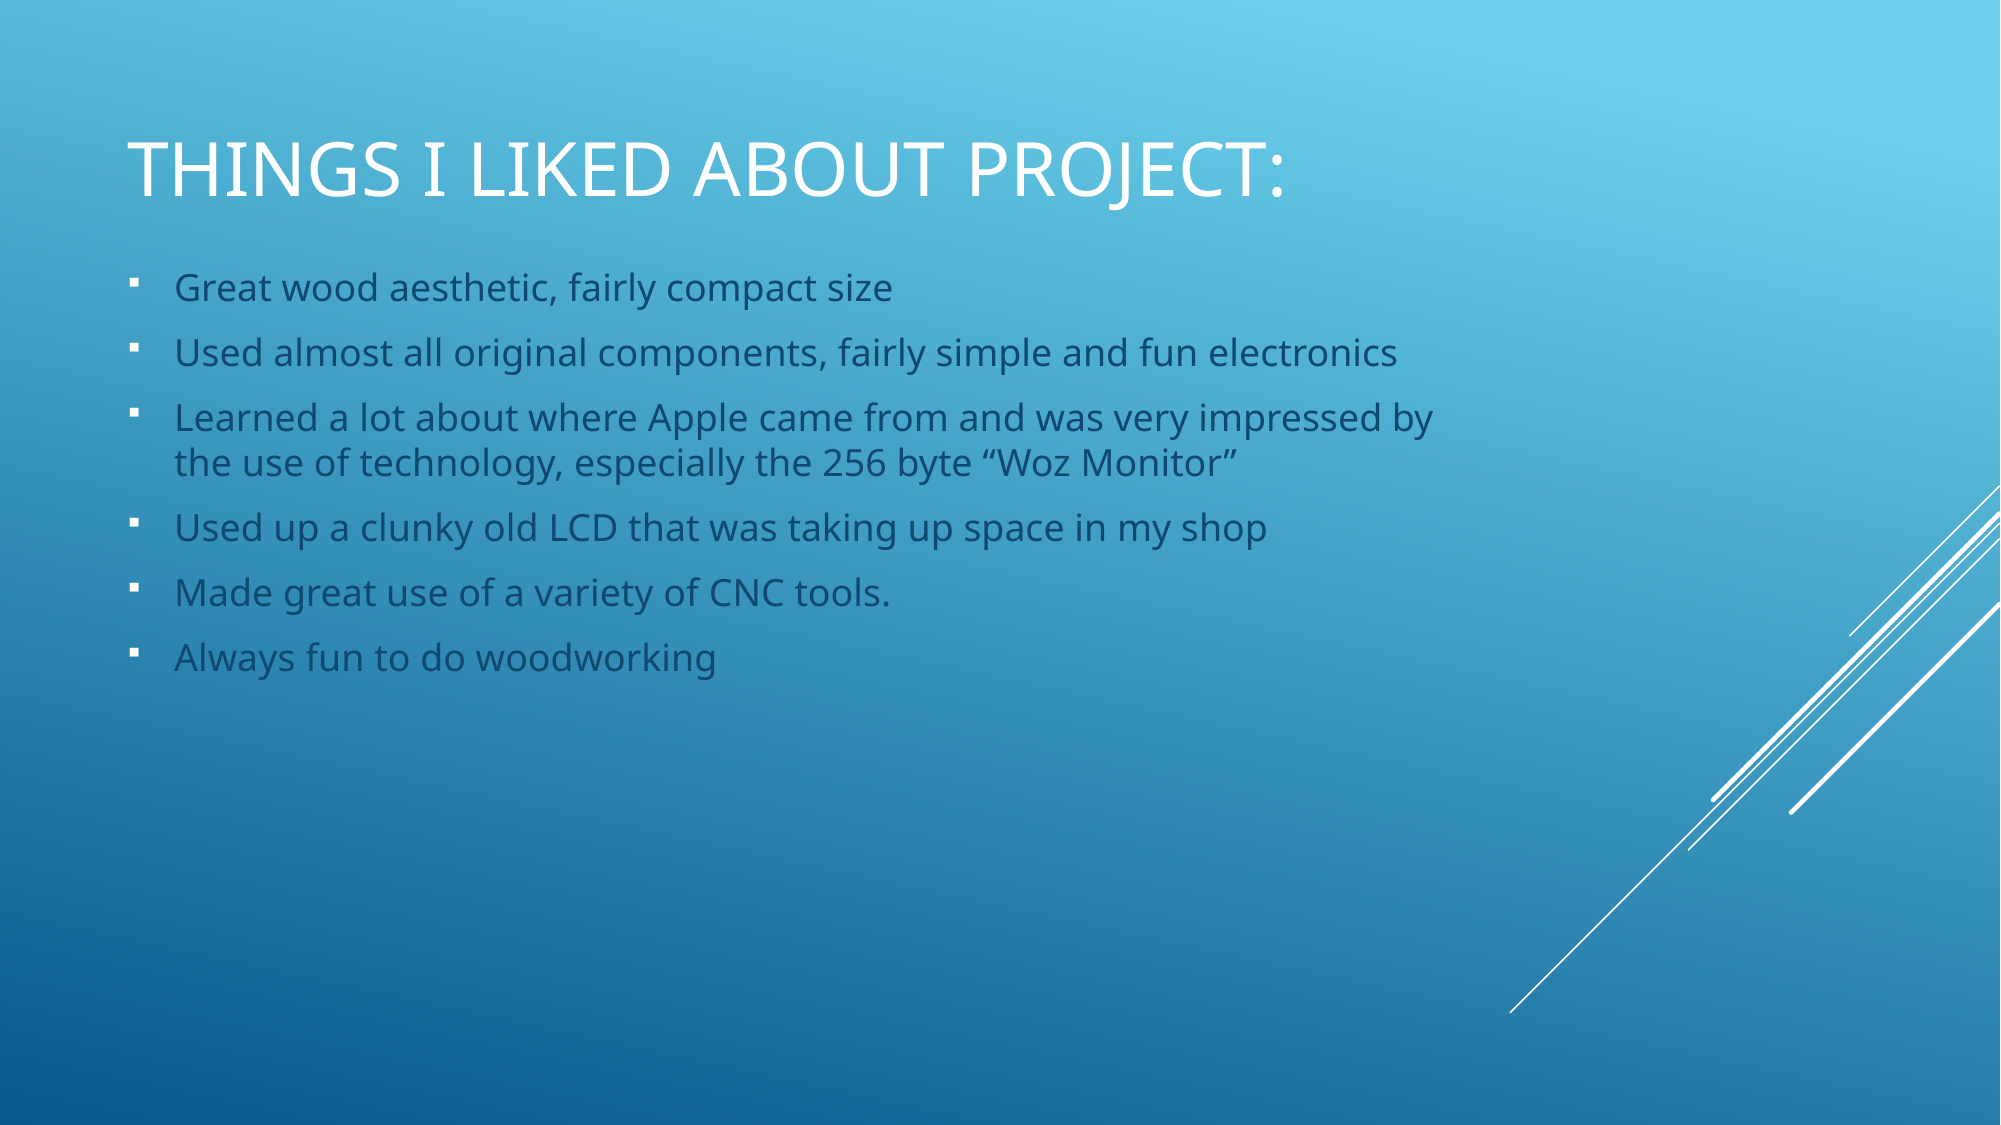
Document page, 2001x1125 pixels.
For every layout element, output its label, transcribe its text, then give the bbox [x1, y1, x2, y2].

title Things I liked about project: [112, 53, 1513, 220]
list Great wood aesthetic, fairly compact size Used almost all original components, fairly simple and fun electronics Learned a lot about where Apple came from and was very impressed by the use of technology, especially the 256 byte “Woz Monitor” Used up a clunky old LCD that was taking up space in my shop Made great use of a variety of CNC tools. Always fun to do woodworking [112, 256, 1513, 984]
